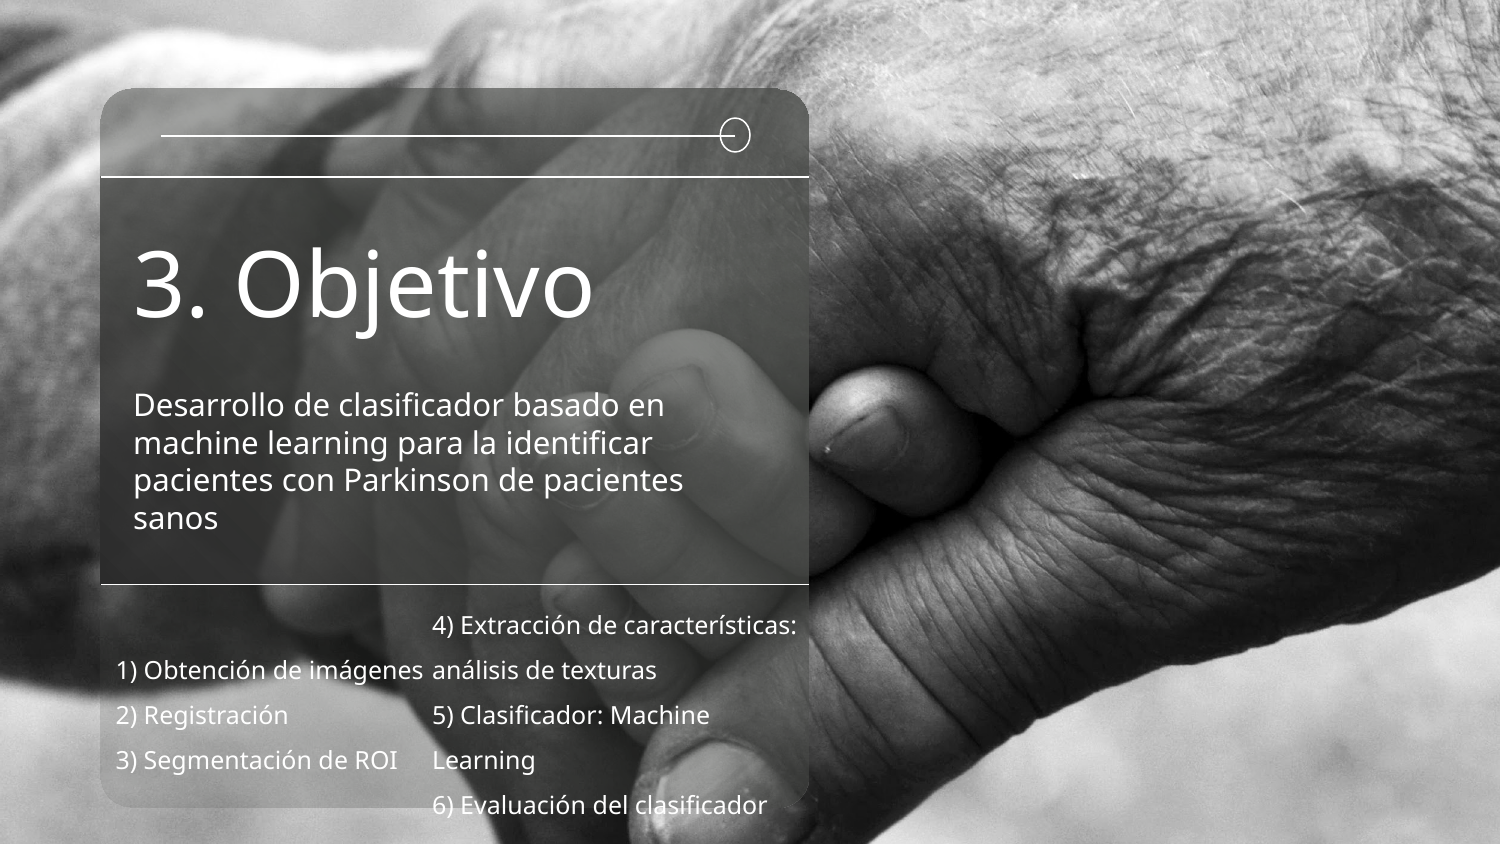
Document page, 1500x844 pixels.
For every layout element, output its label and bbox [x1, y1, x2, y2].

picture [0, 0, 1500, 844]
text_box [100, 88, 810, 808]
